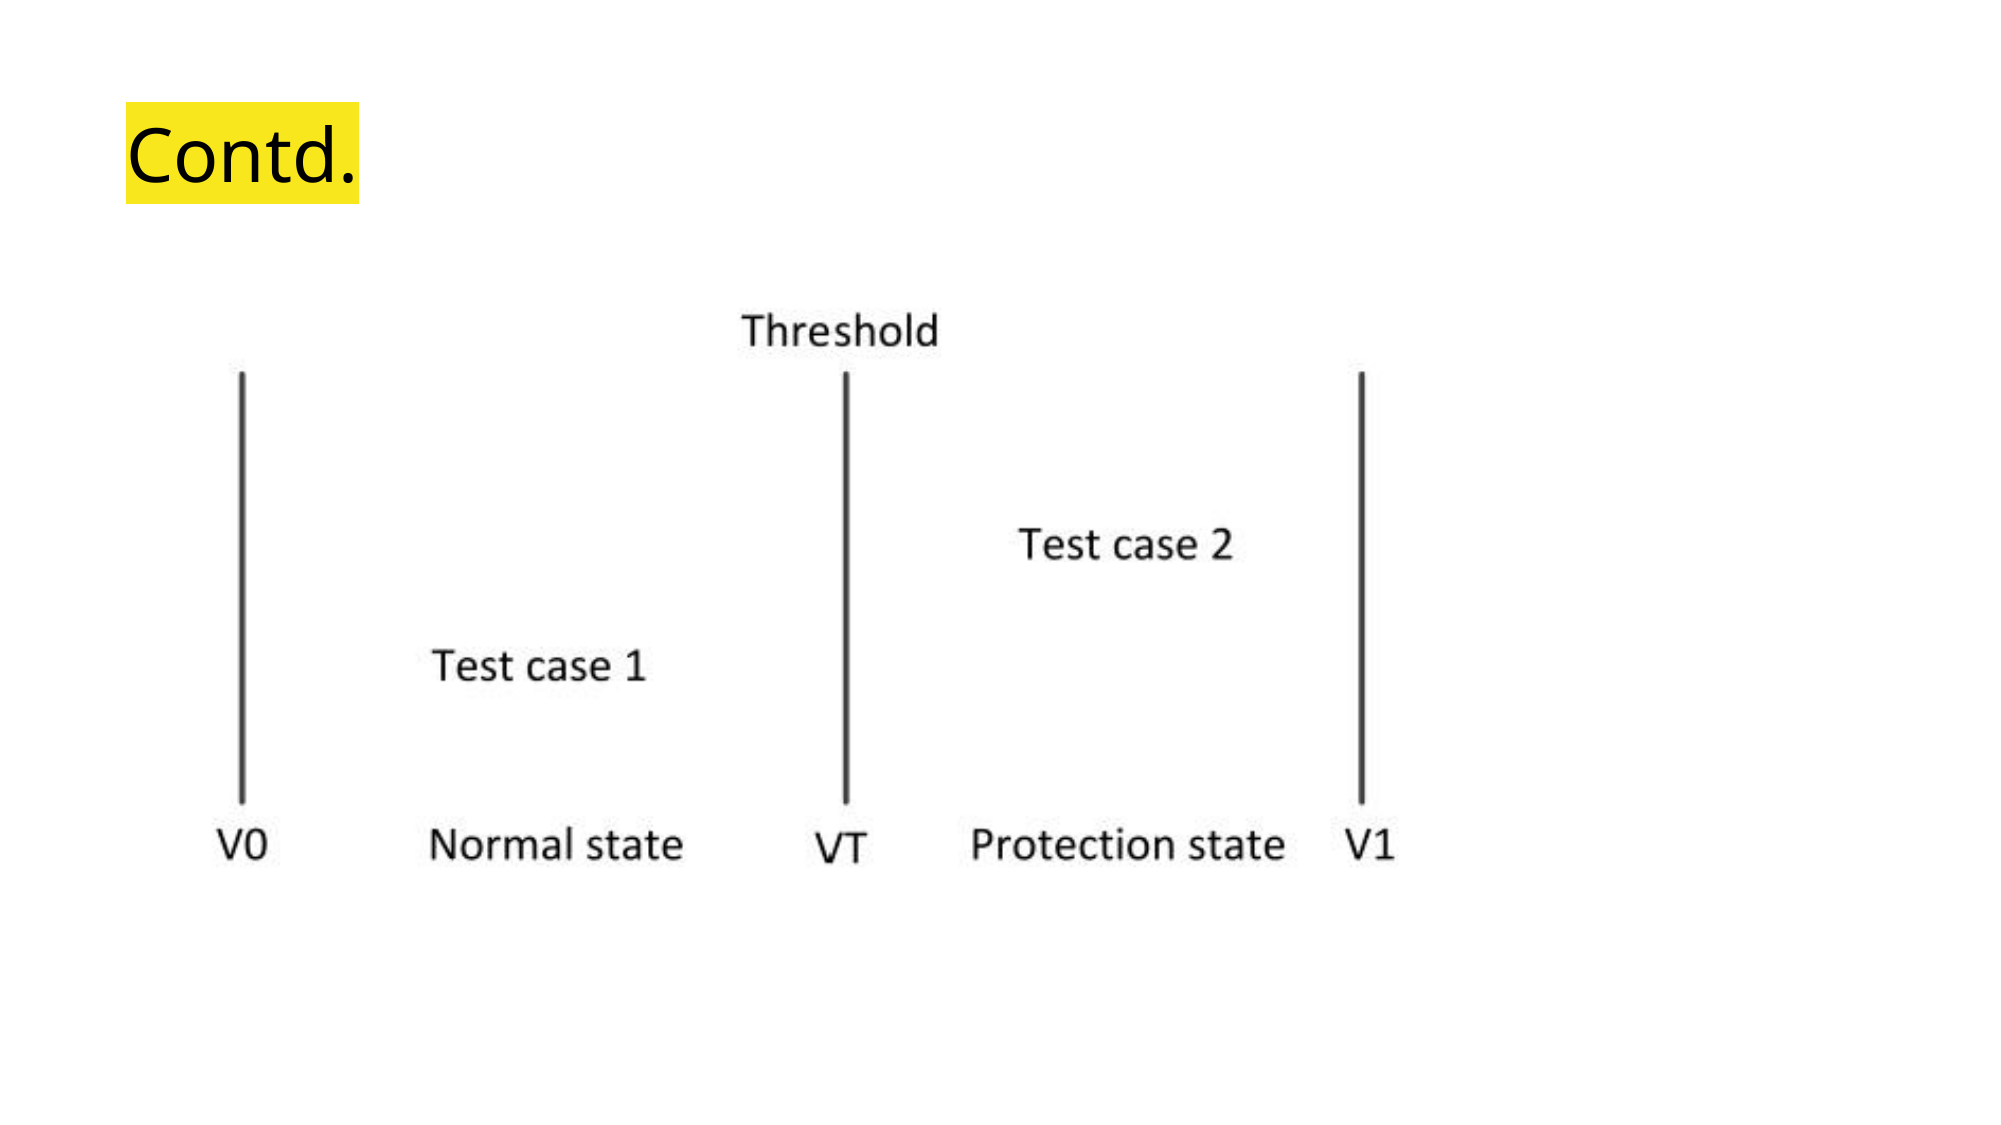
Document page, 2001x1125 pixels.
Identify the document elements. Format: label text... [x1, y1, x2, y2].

title Contd. [111, 99, 1522, 270]
picture [110, 270, 1522, 992]
